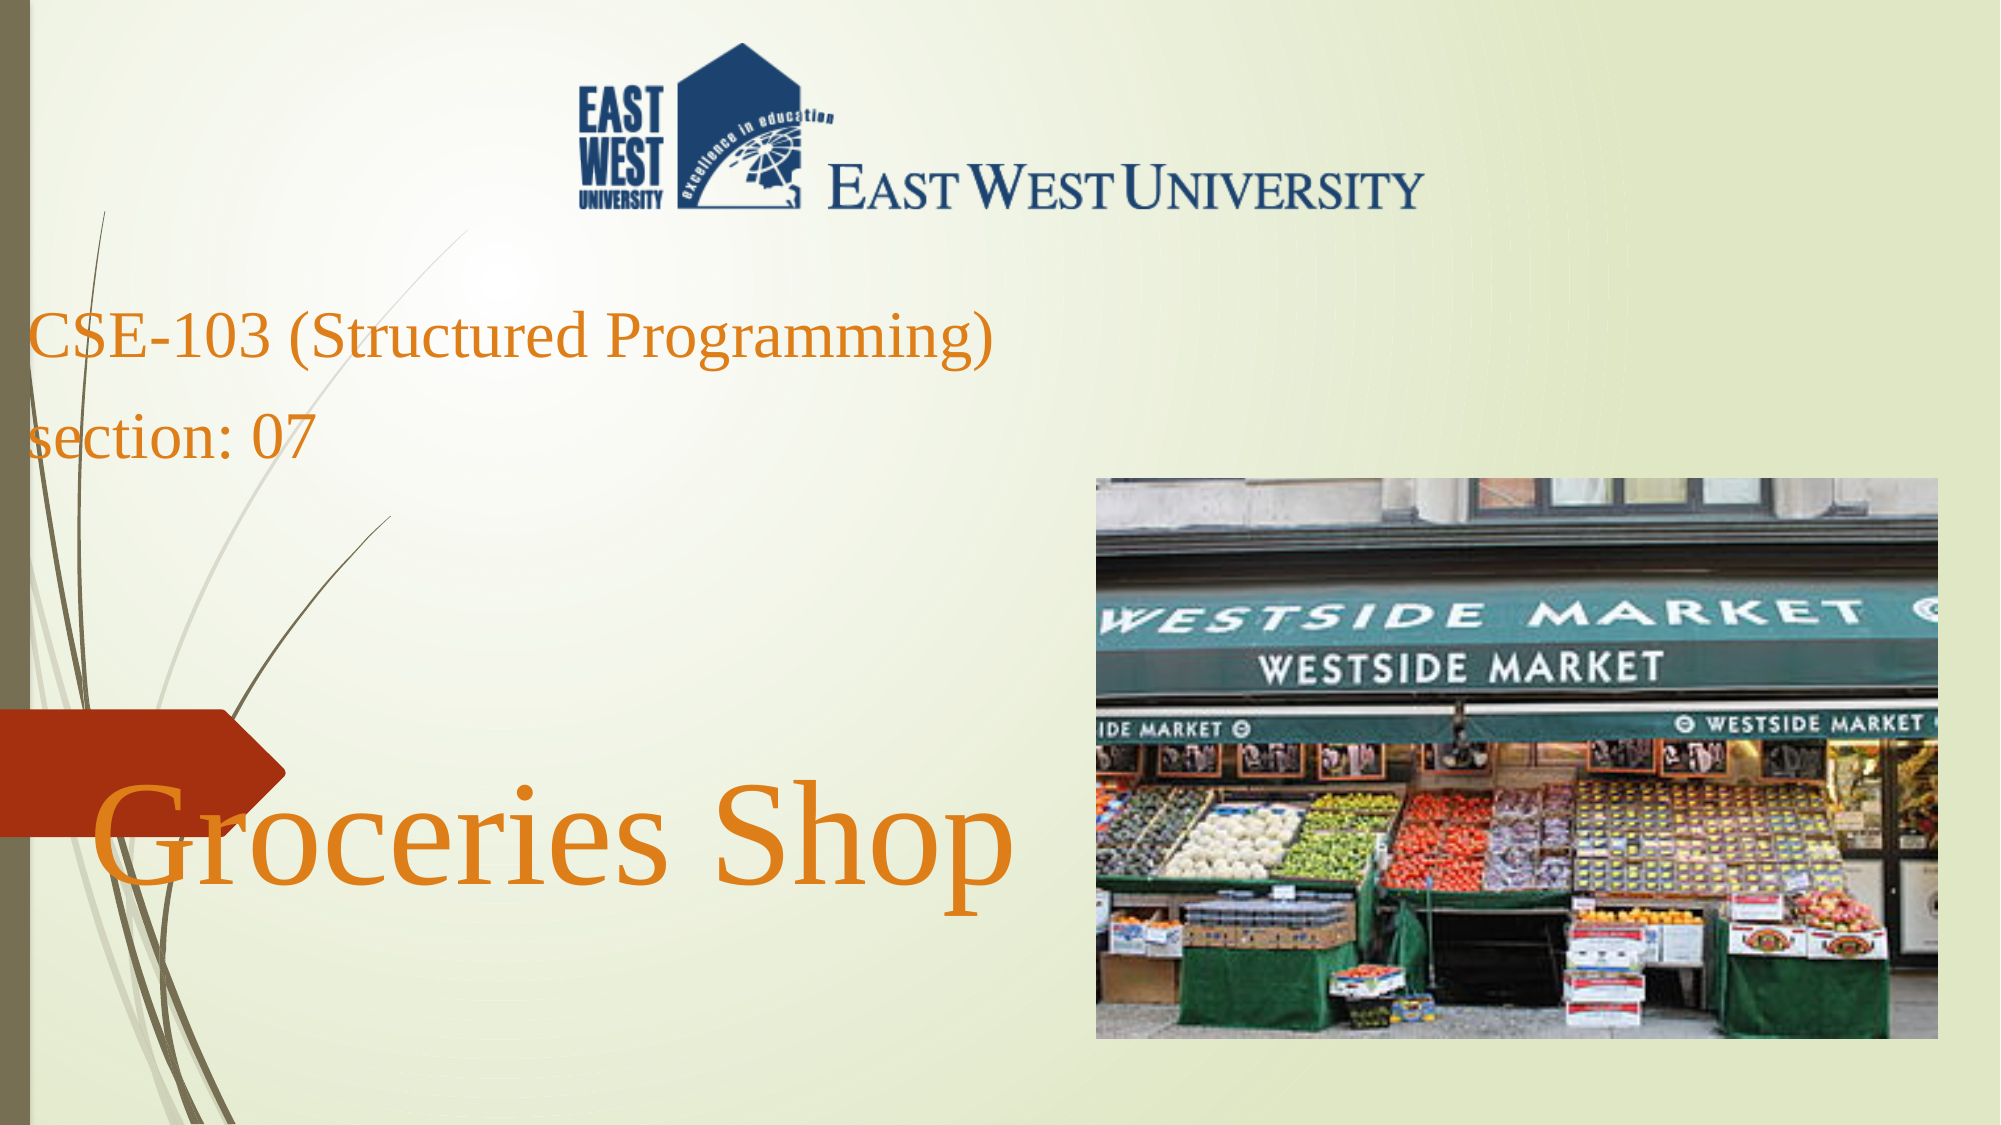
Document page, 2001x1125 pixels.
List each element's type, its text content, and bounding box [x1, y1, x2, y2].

picture [1096, 478, 1939, 1040]
picture [569, 43, 1430, 216]
subtitle CSE-103 (Structured Programming) section: 07 Groceries Shop [12, 283, 2000, 1052]
